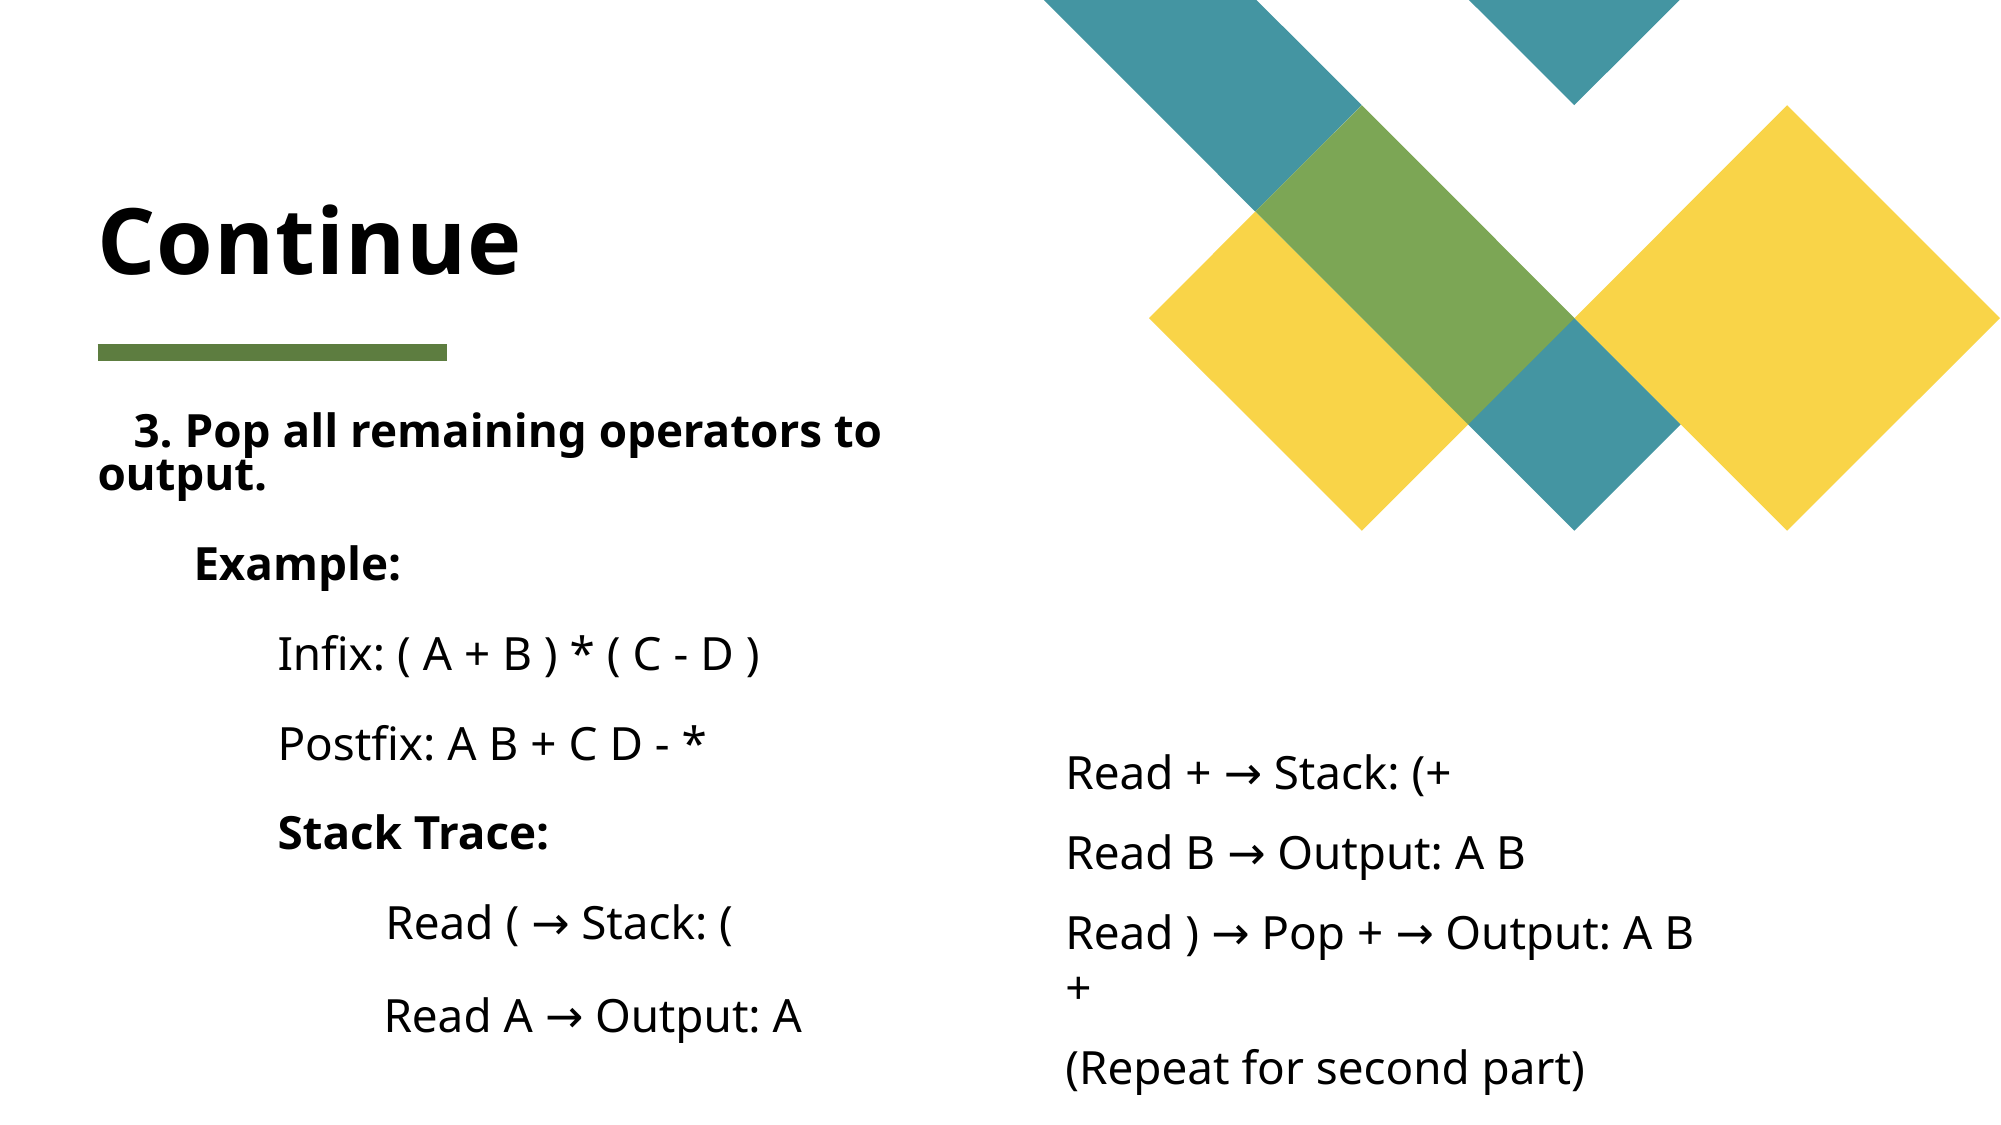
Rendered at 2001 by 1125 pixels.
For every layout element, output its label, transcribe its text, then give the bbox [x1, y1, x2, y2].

list 3. Pop all remaining operators to output. Example: Infix: ( A + B ) * ( C - D ) Postfix: A B + C D - * Stack Trace: Read ( → Stack: ( Read A → Output: A [97, 374, 1017, 1075]
text_box Read + → Stack: (+ Read B → Output: A B Read ) → Pop + → Output: A B + (Repeat for second part) [1038, 665, 1730, 1125]
title Continue [97, 31, 1211, 293]
